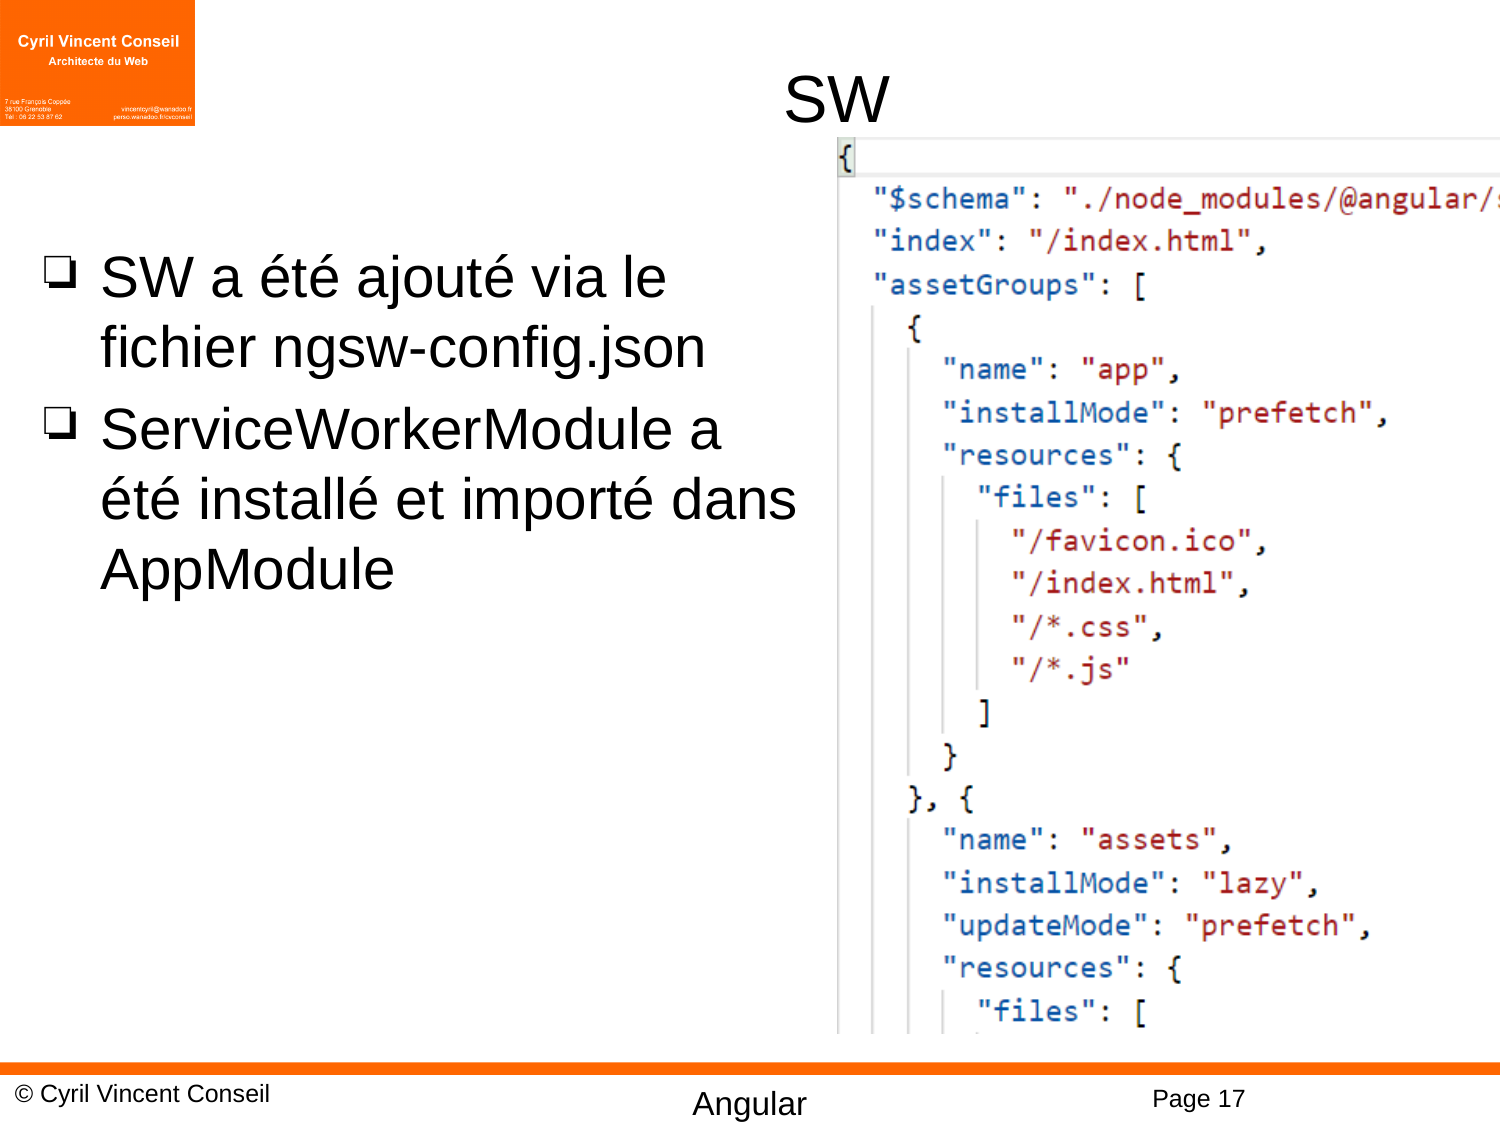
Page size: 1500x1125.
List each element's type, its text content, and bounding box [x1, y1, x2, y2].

title SW [194, 2, 1480, 190]
picture [0, 0, 195, 126]
list SW a été ajouté via le fichier ngsw-config.json ServiceWorkerModule a été installé et importé dans AppModule [29, 231, 821, 1059]
picture [836, 136, 1500, 1035]
